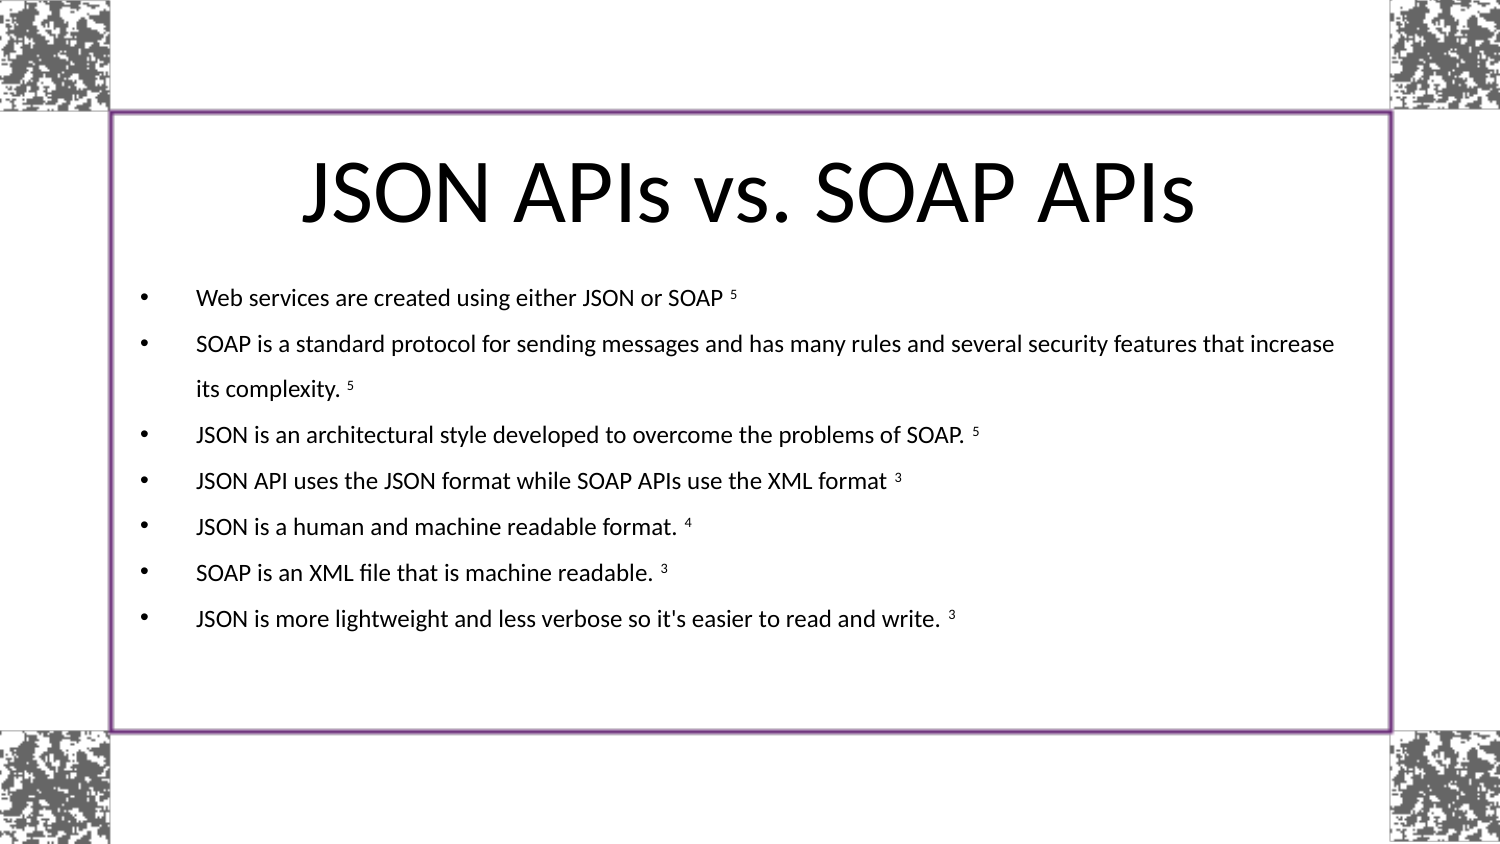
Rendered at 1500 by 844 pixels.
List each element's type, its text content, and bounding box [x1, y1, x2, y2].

picture [0, 0, 1500, 844]
list Web services are created using either JSON or SOAP 5 SOAP is a standard protocol for sending messages and has many rules and several security features that increase its complexity. 5 JSON is an architectural style developed to overcome the problems of SOAP. 5 JSON API uses the JSON format while SOAP APIs use the XML format 3 JSON is a human and machine readable format. 4 SOAP is an XML file that is machine readable. 3 JSON is more lightweight and less verbose so it's easier to read and write. 3 [125, 259, 1375, 722]
title JSON APIs vs. SOAP APIs [125, 121, 1375, 250]
